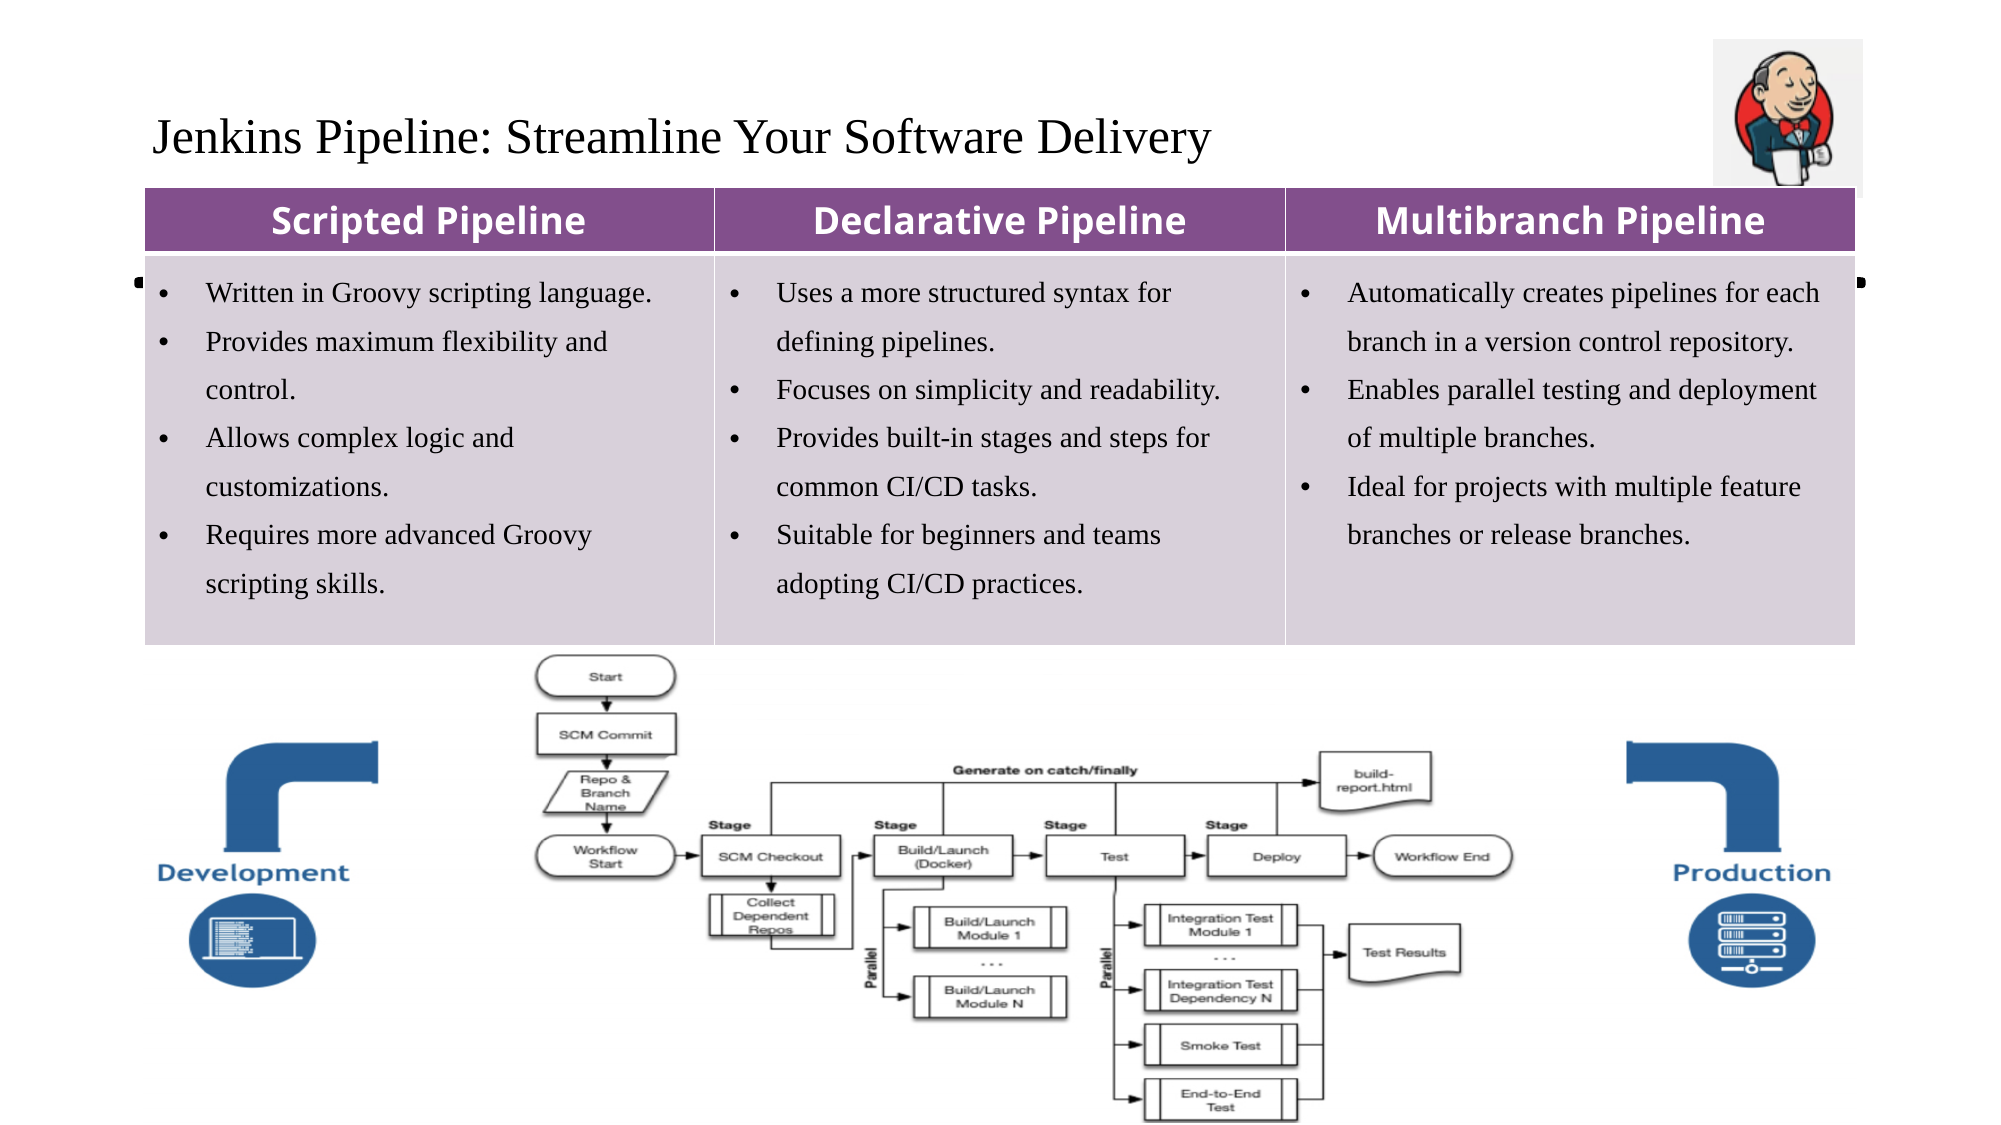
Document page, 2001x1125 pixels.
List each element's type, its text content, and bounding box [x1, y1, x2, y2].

table_header Multibranch Pipeline [1286, 188, 1855, 251]
title Jenkins Pipeline: Streamline Your Software Delivery [137, 9, 1863, 228]
table_header Declarative Pipeline [715, 188, 1285, 251]
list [1713, 39, 1863, 198]
table_cell Uses a more structured syntax for defining pipelines. Focuses on simplicity and readability. Provides built-in stages and steps for common CI/CD tasks. Suitable for beginners and teams adopting CI/CD practices. [715, 256, 1285, 341]
table_cell Automatically creates pipelines for each branch in a version control repository. Enables parallel testing and deployment of multiple branches. Ideal for projects with multiple feature branches or release branches. [1286, 256, 1855, 645]
picture [143, 341, 1857, 1124]
table_header Scripted Pipeline [145, 188, 714, 251]
table_cell Written in Groovy scripting language. Provides maximum flexibility and control. Allows complex logic and customizations. Requires more advanced Groovy scripting skills. [145, 256, 714, 645]
